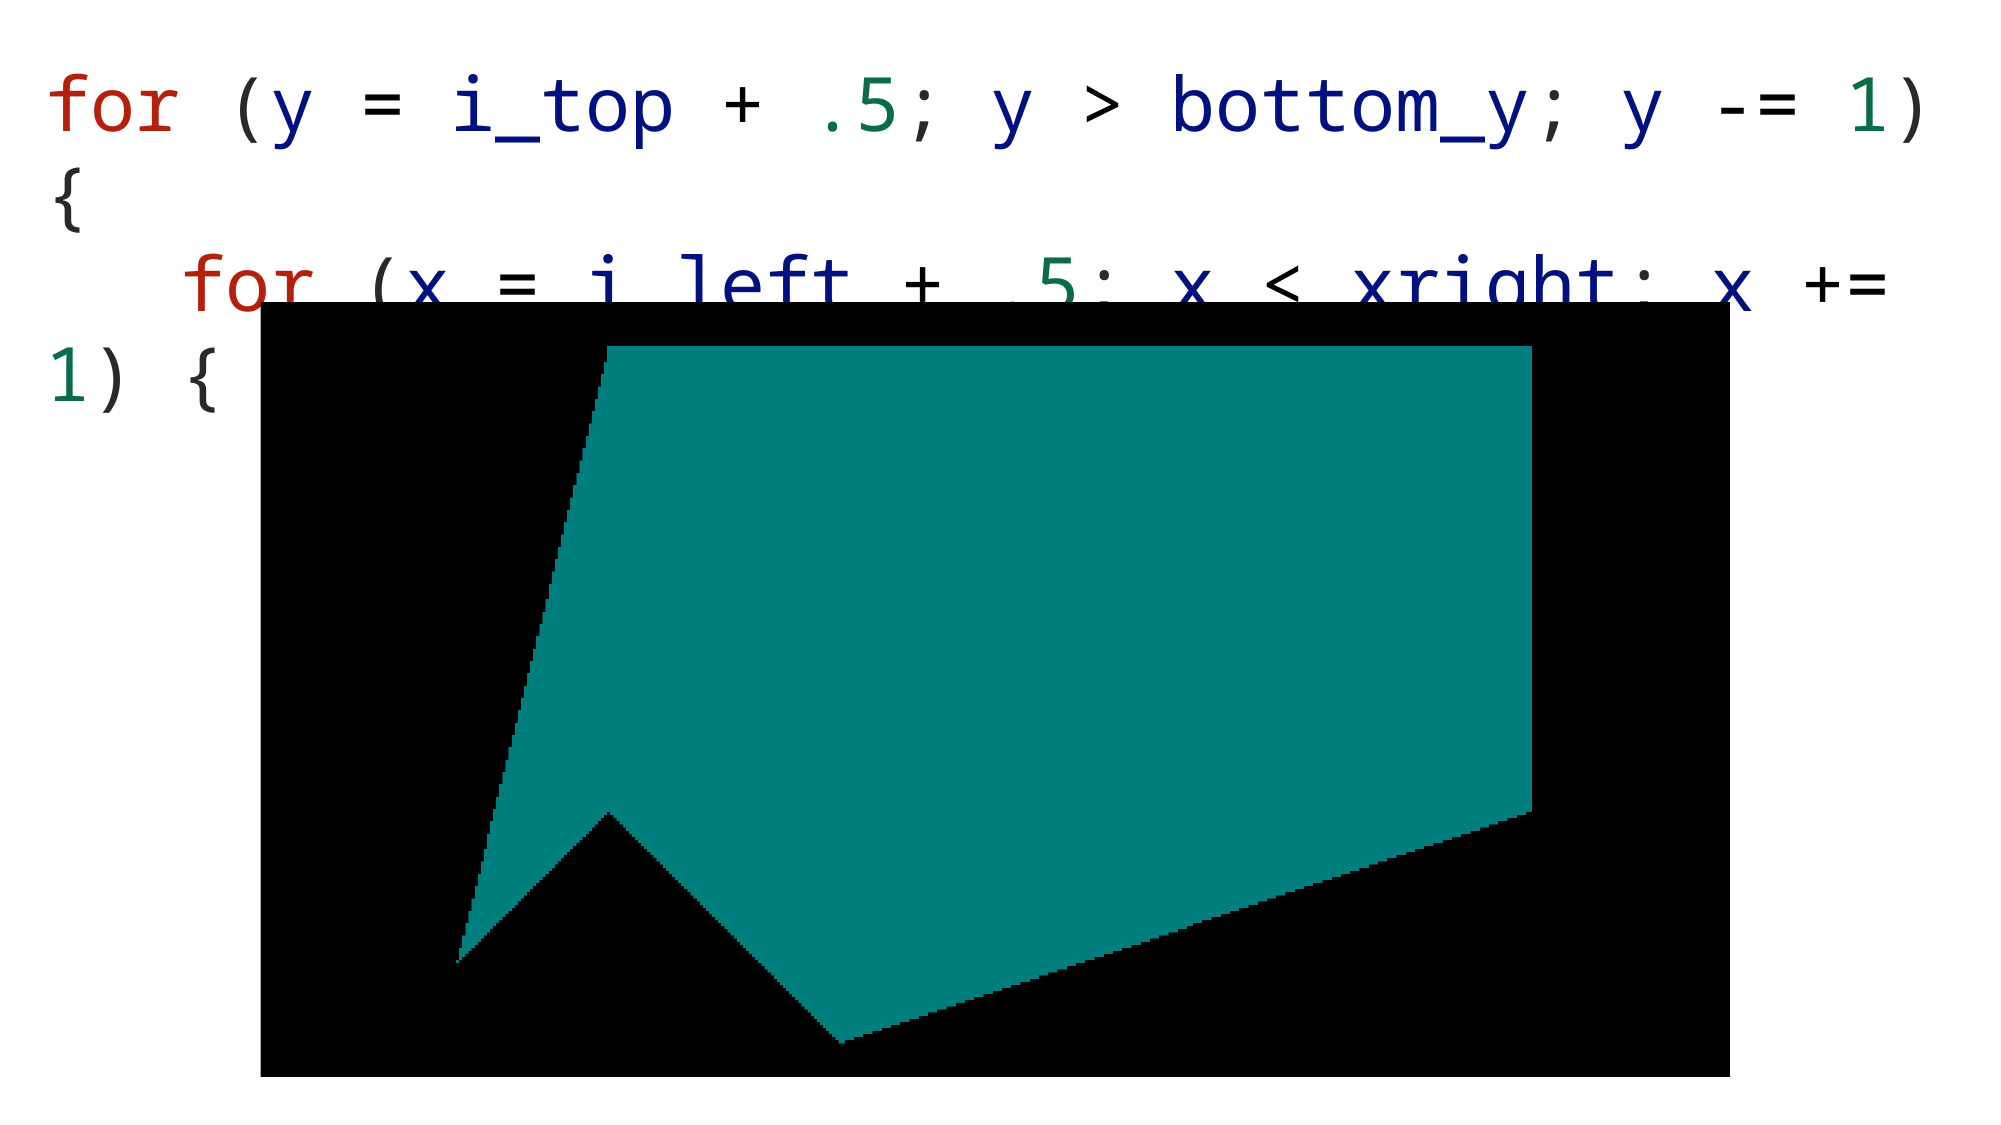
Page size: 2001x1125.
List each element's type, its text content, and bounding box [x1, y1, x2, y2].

text_box for (y = i_top + .5; y > bottom_y; y -= 1) { for (x = i_left + .5; x < xright; x += 1) { [30, 49, 1973, 424]
picture [260, 302, 1730, 1077]
